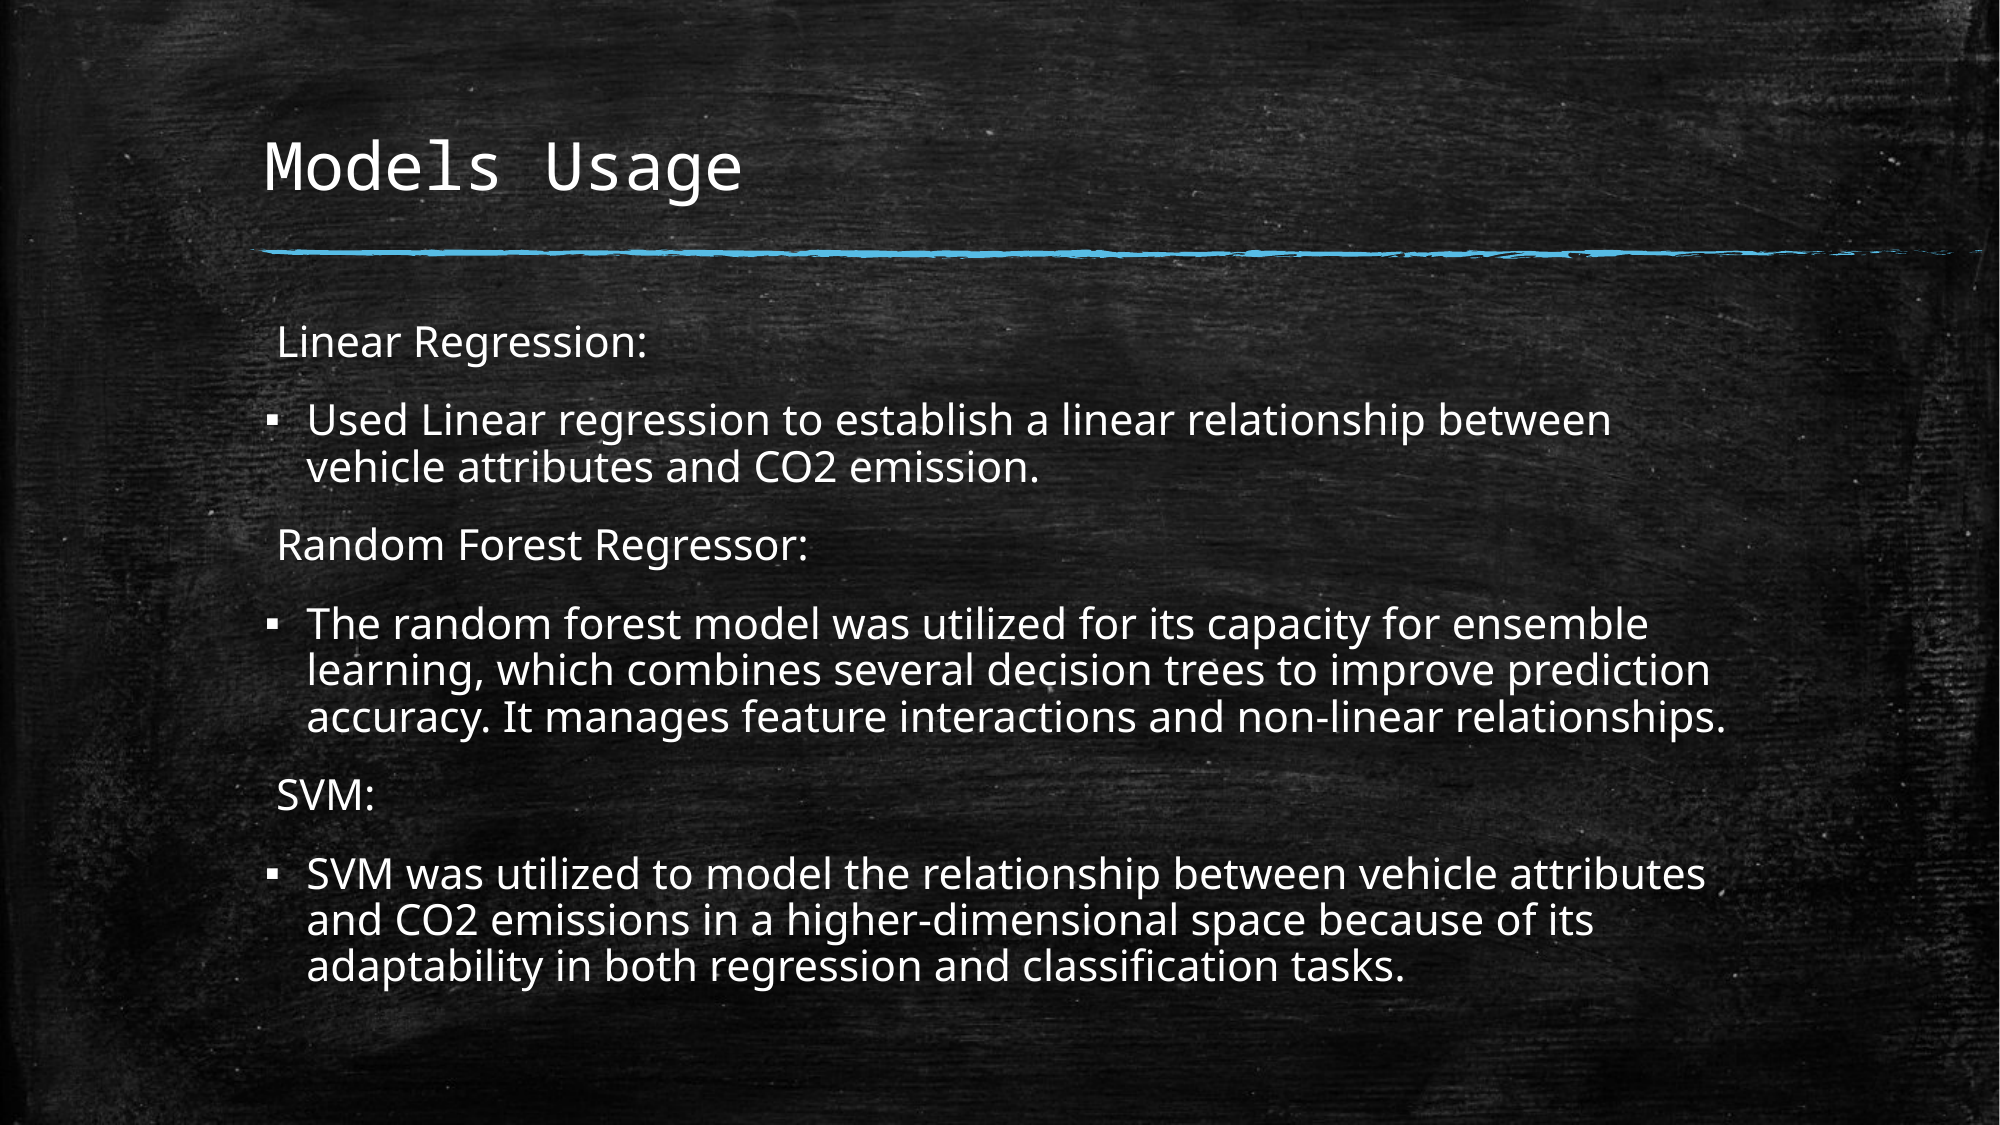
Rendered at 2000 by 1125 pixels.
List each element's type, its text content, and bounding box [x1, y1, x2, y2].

title Models Usage [249, 45, 1750, 213]
list Linear Regression: Used Linear regression to establish a linear relationship between vehicle attributes and CO2 emission. Random Forest Regressor: The random forest model was utilized for its capacity for ensemble learning, which combines several decision trees to improve prediction accuracy. It manages feature interactions and non-linear relationships. SVM: SVM was utilized to model the relationship between vehicle attributes and CO2 emissions in a higher-dimensional space because of its adaptability in both regression and classification tasks. [249, 312, 1750, 1013]
